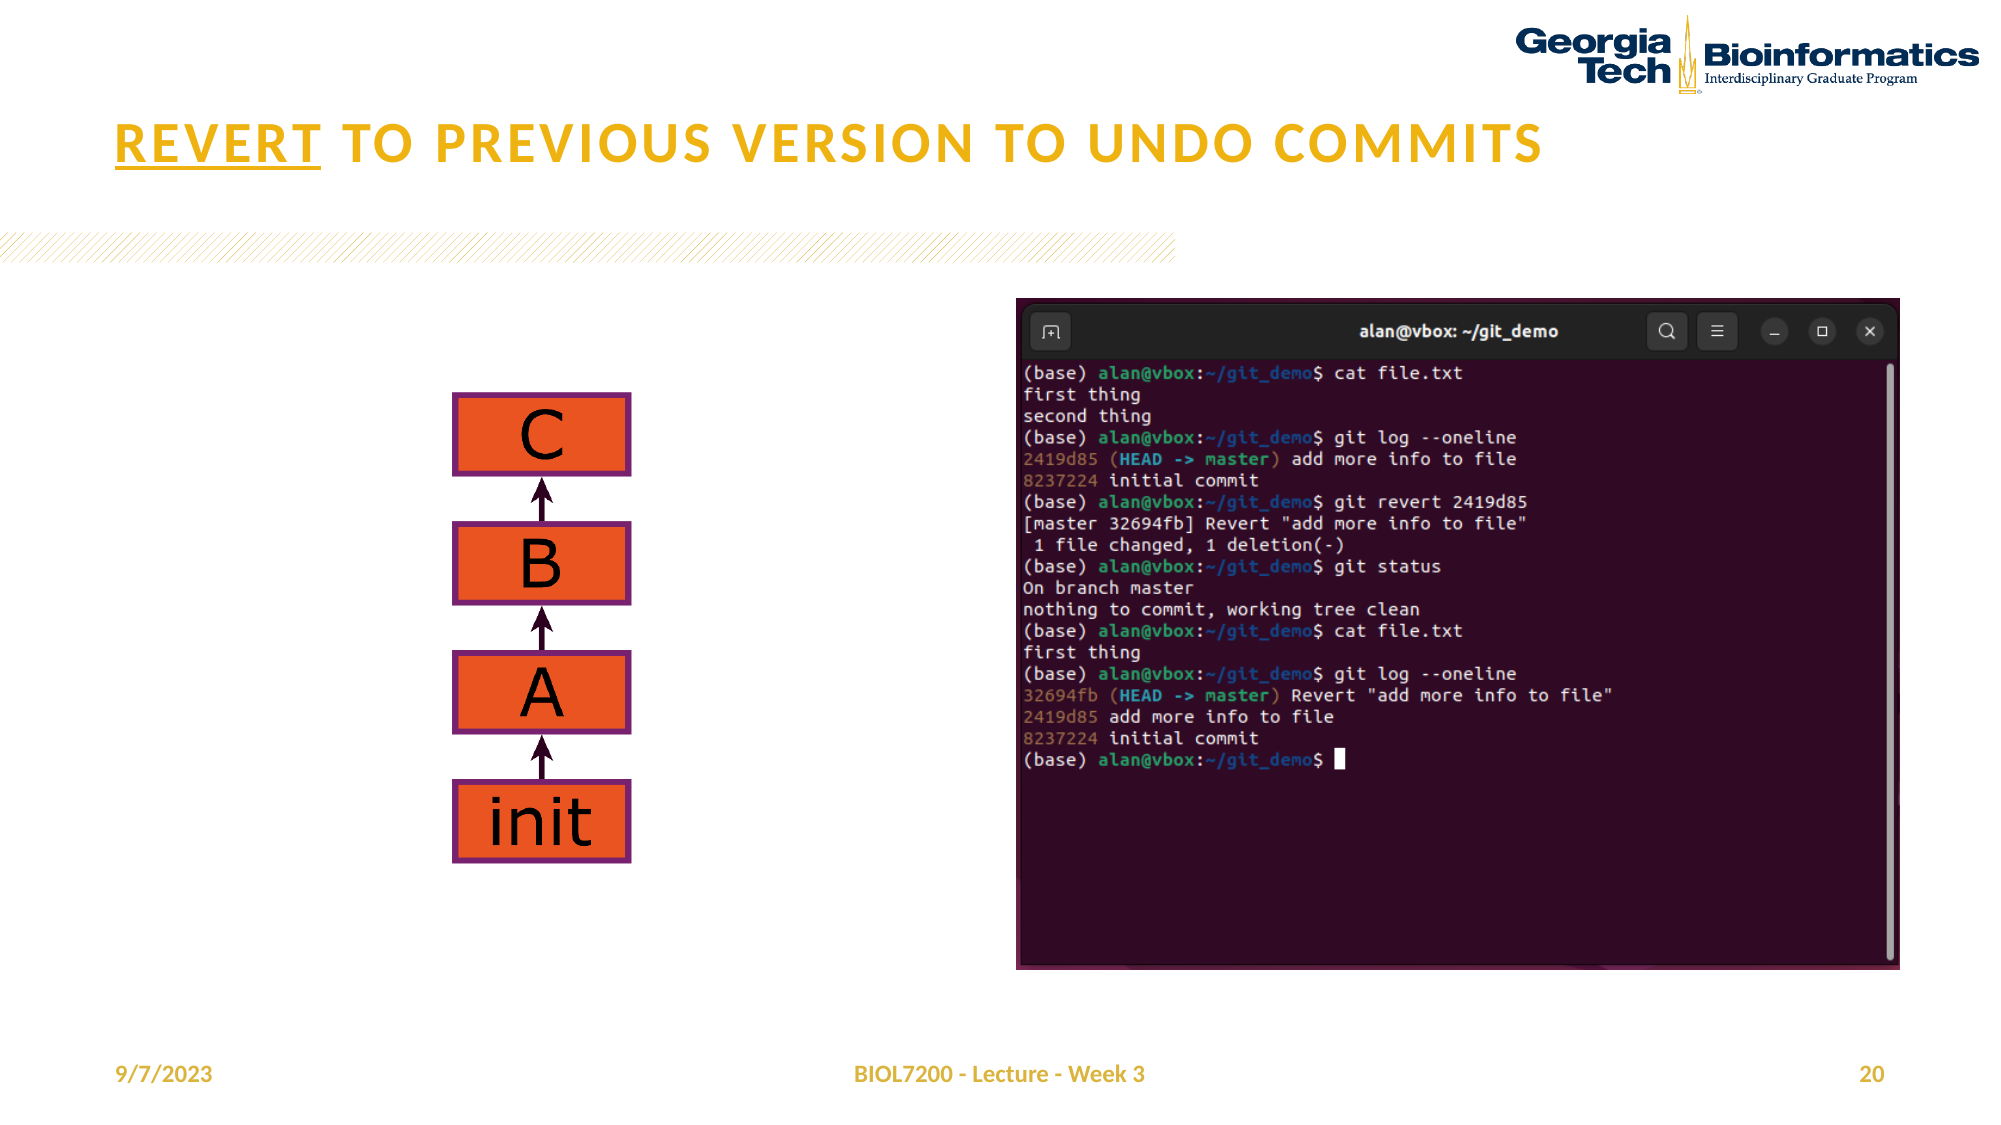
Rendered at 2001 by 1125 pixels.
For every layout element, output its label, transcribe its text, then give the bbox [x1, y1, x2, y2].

slide_number 20 [1433, 1042, 1900, 1103]
footer BIOL7200 - Lecture - Week 3 [683, 1042, 1317, 1103]
picture [1016, 297, 1901, 970]
picture [1516, 15, 1979, 94]
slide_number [99, 1042, 567, 1103]
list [350, 373, 733, 895]
title Revert to previous version to undo commits [99, 45, 1900, 233]
